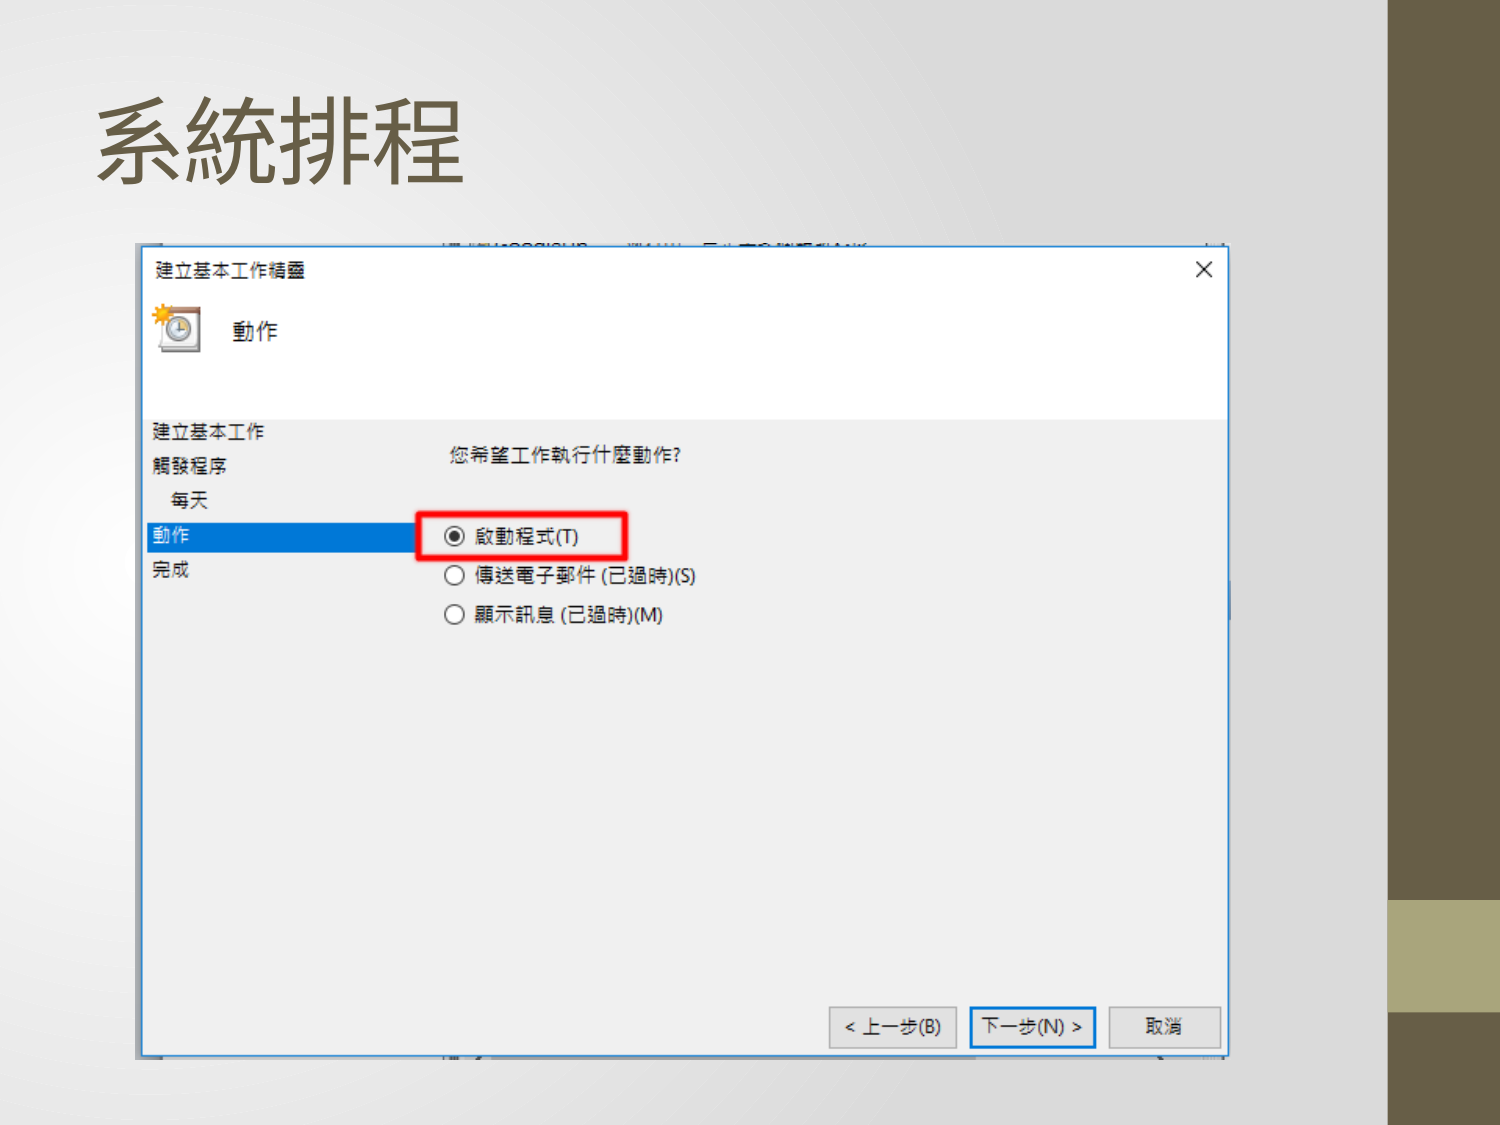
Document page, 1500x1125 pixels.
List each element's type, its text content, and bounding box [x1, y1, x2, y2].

picture [135, 243, 1232, 1060]
title 系統排程 [75, 45, 1325, 233]
